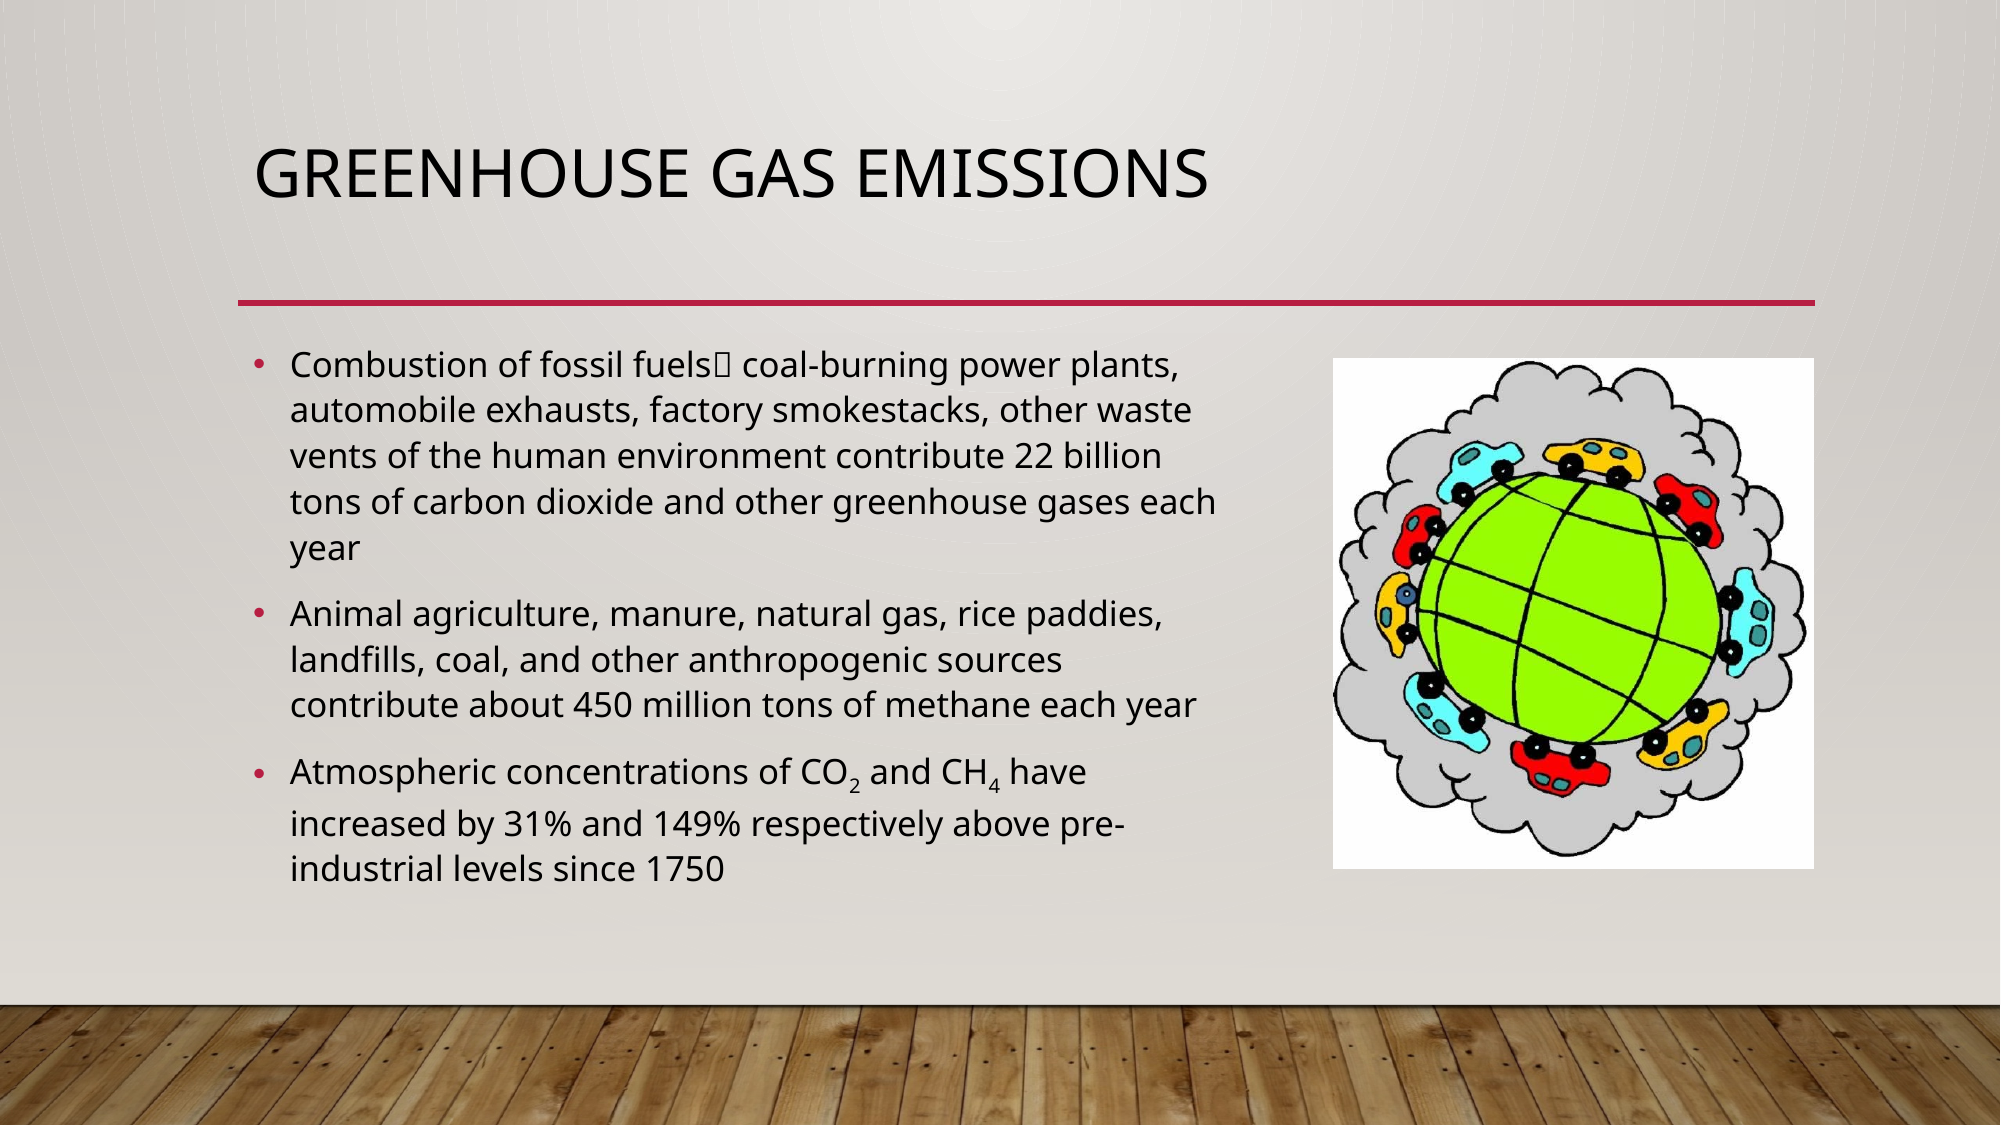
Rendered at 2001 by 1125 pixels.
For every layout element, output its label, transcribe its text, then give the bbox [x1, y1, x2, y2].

picture [0, 1005, 2000, 1125]
title Greenhouse Gas Emissions [238, 131, 1814, 305]
list Combustion of fossil fuels coal-burning power plants, automobile exhausts, factory smokestacks, other waste vents of the human environment contribute 22 billion tons of carbon dioxide and other greenhouse gases each year Animal agriculture, manure, natural gas, rice paddies, landfills, coal, and other anthropogenic sources contribute about 450 million tons of methane each year Atmospheric concentrations of CO2 and CH4 have increased by 31% and 149% respectively above pre-industrial levels since 1750 [238, 330, 1255, 897]
picture [1333, 358, 1814, 869]
